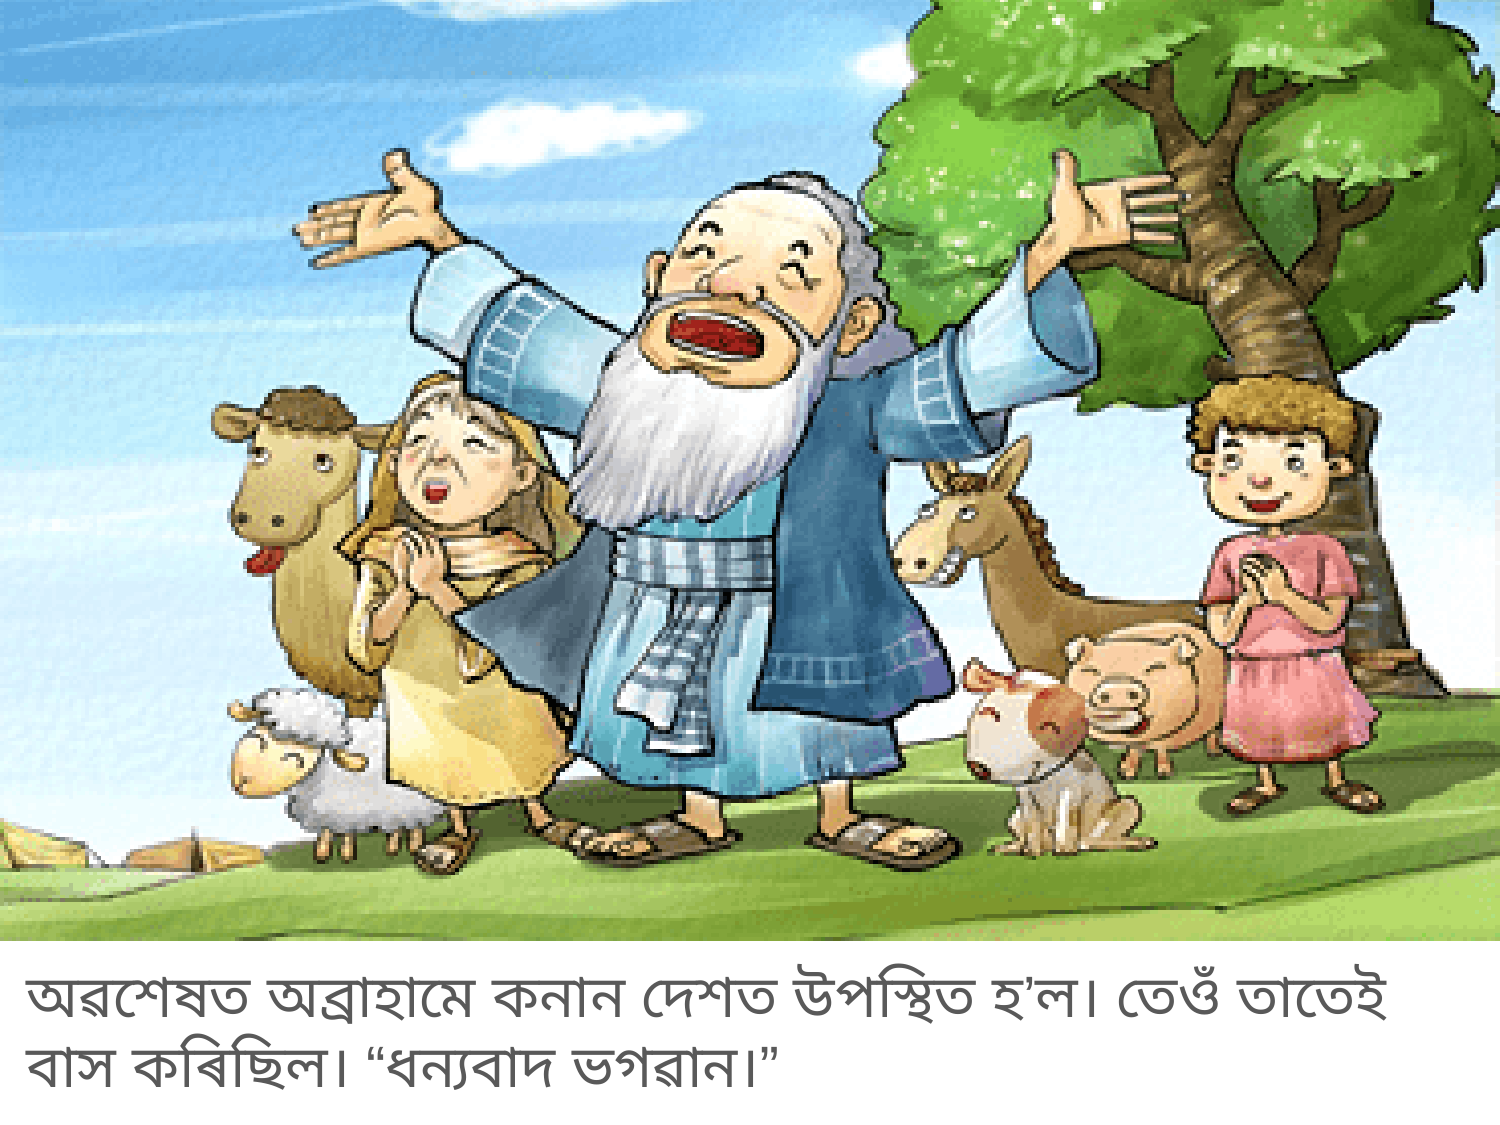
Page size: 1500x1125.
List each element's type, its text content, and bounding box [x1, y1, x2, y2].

text_box অৱশেষত অব্ৰাহামে কনান দেশত উপস্থিত হ’ল। তেওঁ তাতেই বাস কৰিছিল। “ধন্যবাদ ভগৱান।” [11, 952, 1498, 1107]
picture [0, 0, 1500, 941]
